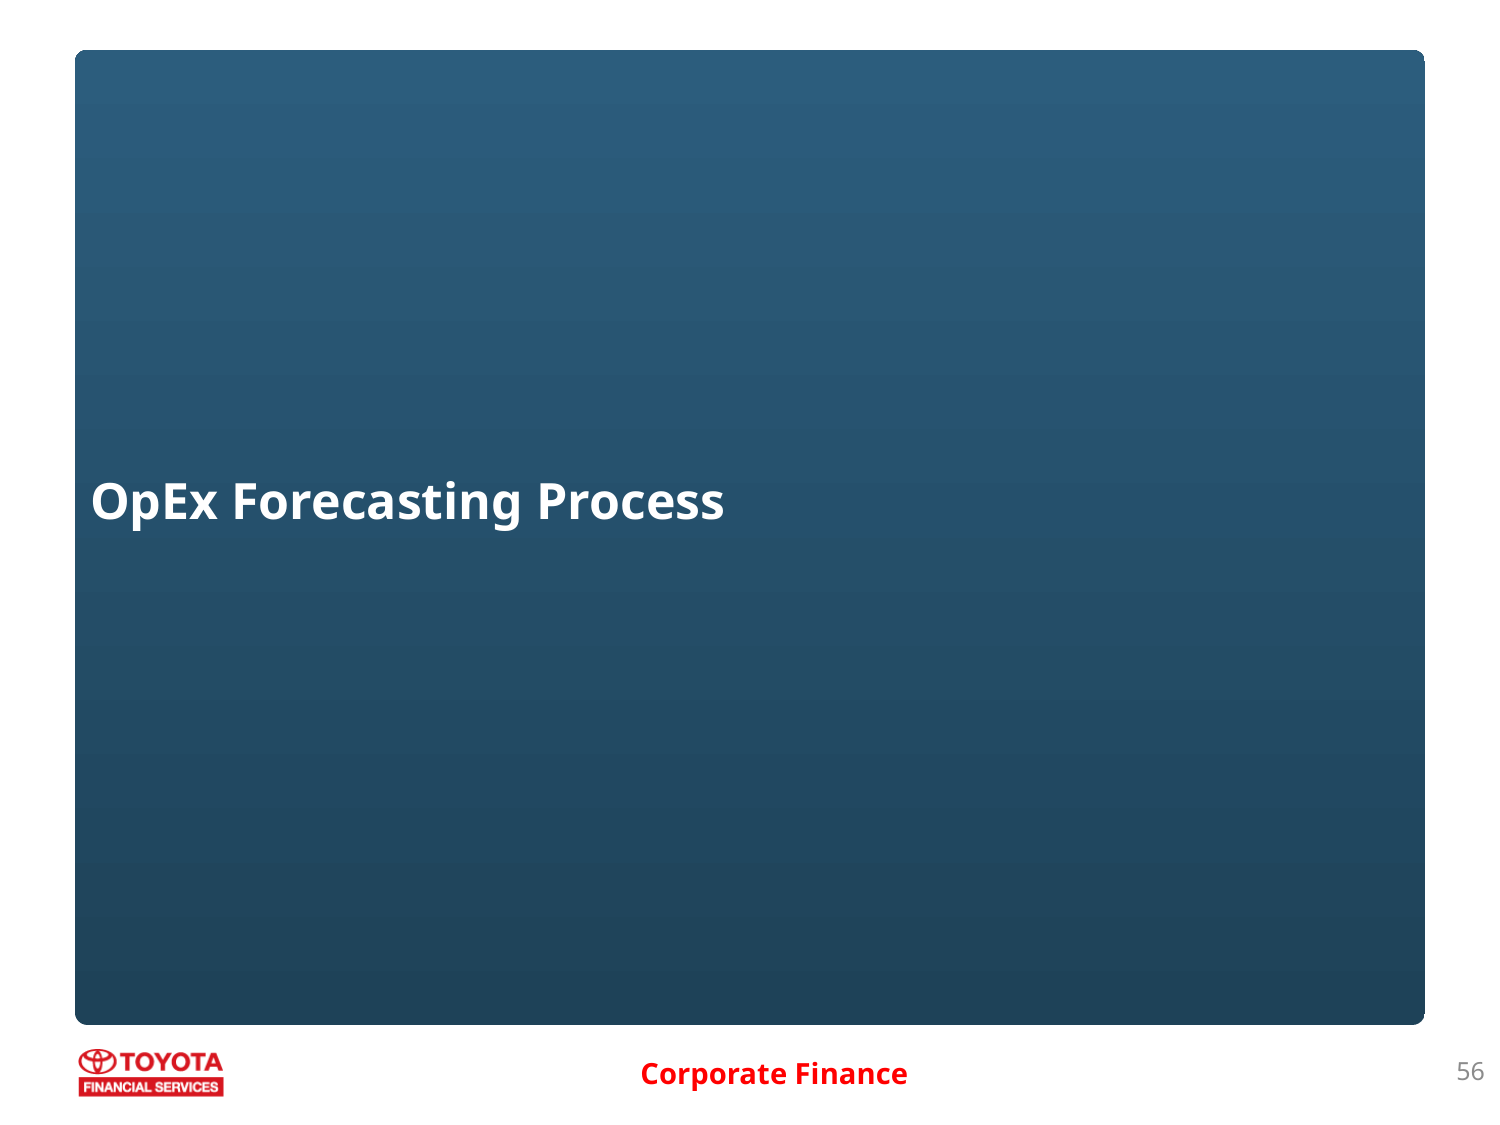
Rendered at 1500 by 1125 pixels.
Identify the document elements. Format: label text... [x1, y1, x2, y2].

slide_number 56 [1149, 1042, 1500, 1103]
list OpEx Forecasting Process [75, 399, 1425, 600]
picture [78, 1049, 224, 1097]
